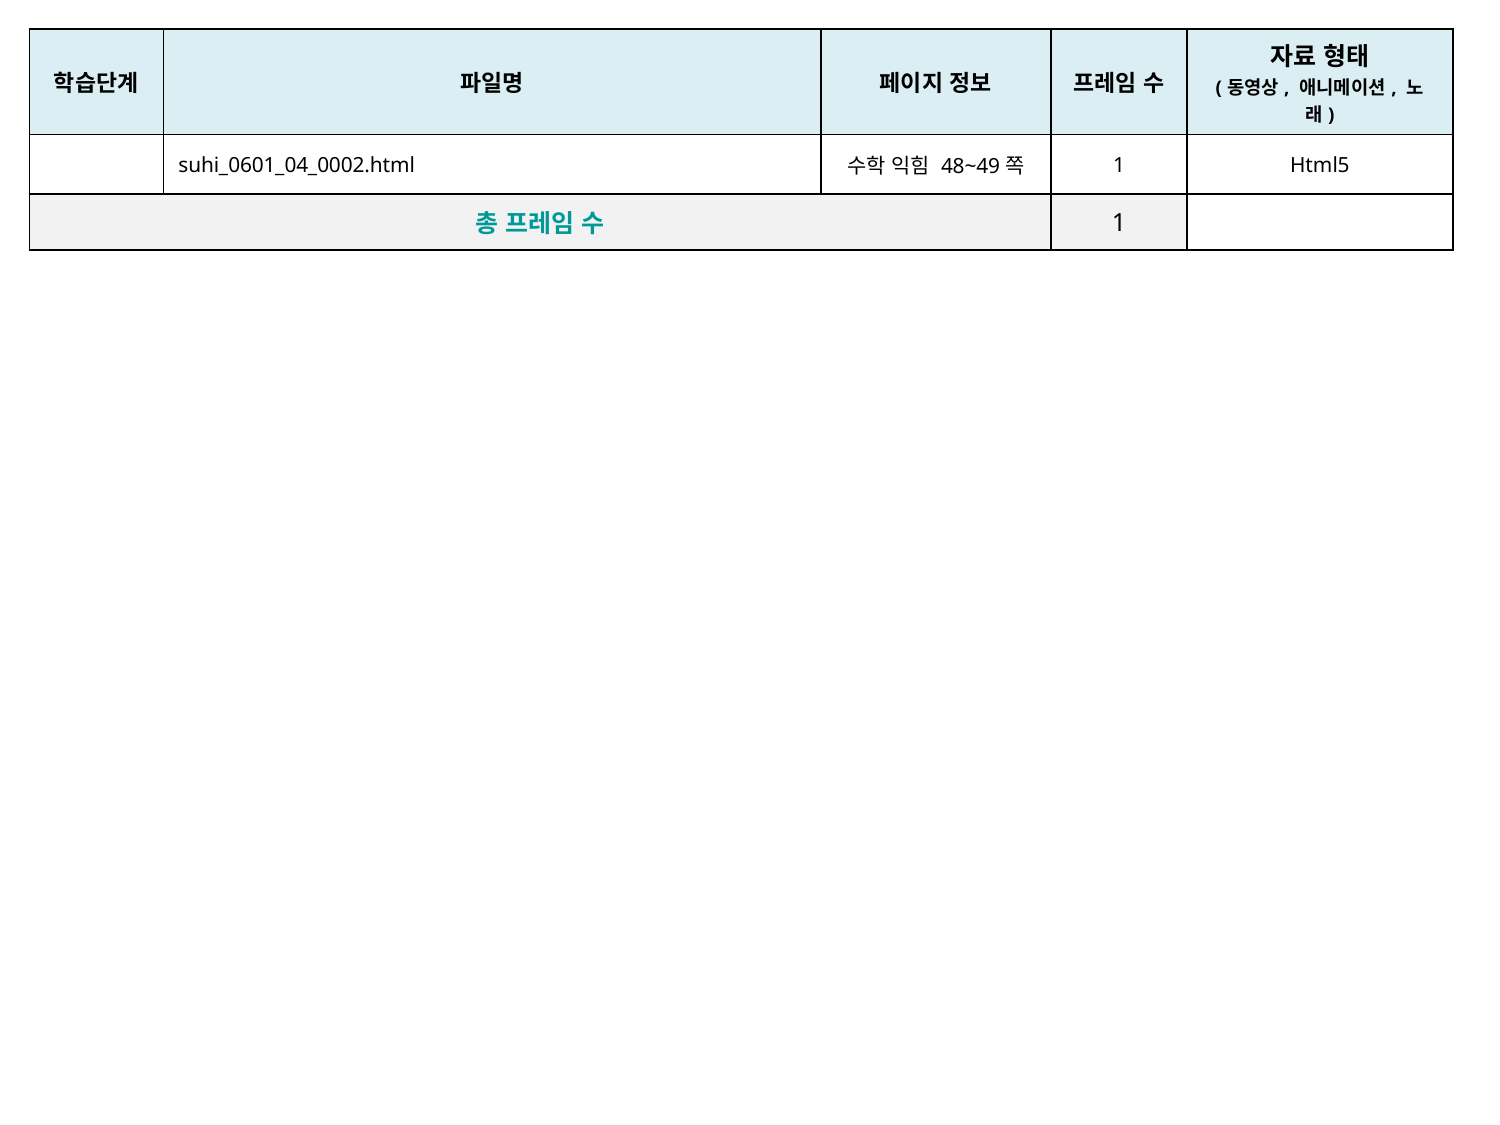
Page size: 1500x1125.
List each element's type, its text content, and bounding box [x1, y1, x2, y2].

table_header 파일명 [164, 30, 820, 134]
table_cell 1 [1052, 195, 1186, 249]
table_header 페이지 정보 [822, 30, 1050, 134]
table_header 학습단계 [30, 30, 163, 134]
table_cell Html5 [1188, 135, 1452, 193]
table_cell 1 [1052, 135, 1186, 193]
table_cell [30, 135, 163, 193]
table_cell 총 프레임 수 [30, 195, 1050, 249]
table_header 자료 형태 (동영상, 애니메이션, 노래) [1188, 30, 1452, 134]
table_cell suhi_0601_04_0002.html [164, 135, 820, 193]
table_cell 수학 익힘 48~49쪽 [822, 135, 1050, 193]
table_header 프레임 수 [1052, 30, 1186, 134]
table_cell [1188, 195, 1452, 249]
